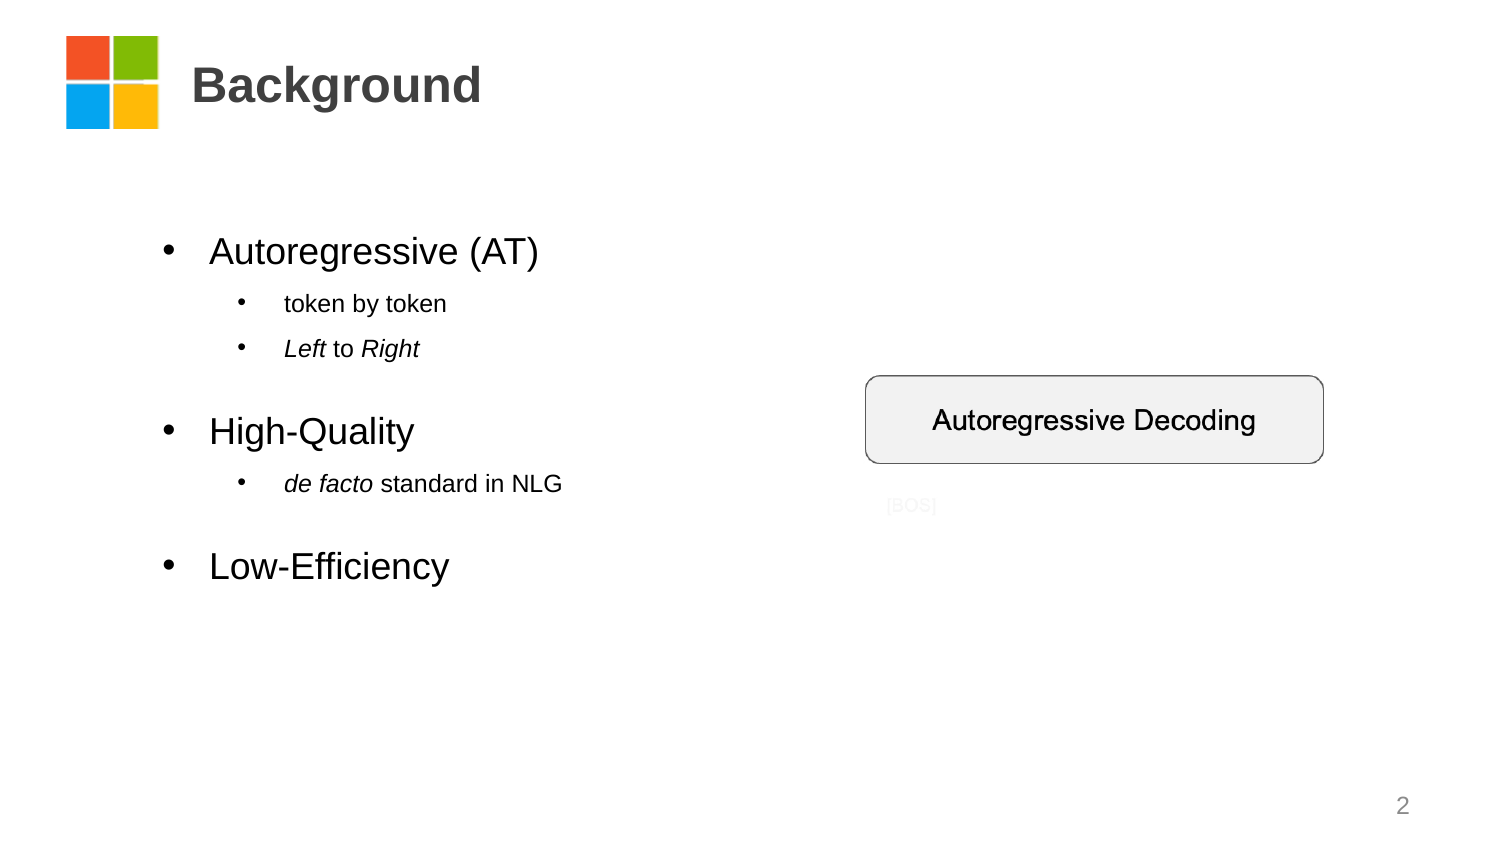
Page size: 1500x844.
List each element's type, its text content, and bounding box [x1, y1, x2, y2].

slide_number 2 [1074, 782, 1425, 827]
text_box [808, 303, 1377, 541]
text_box Background [176, 29, 514, 137]
picture [66, 36, 169, 129]
text_box Autoregressive (AT) token by token Left to Right High-Quality de facto standard in NLG Low-Efficiency [147, 197, 680, 595]
